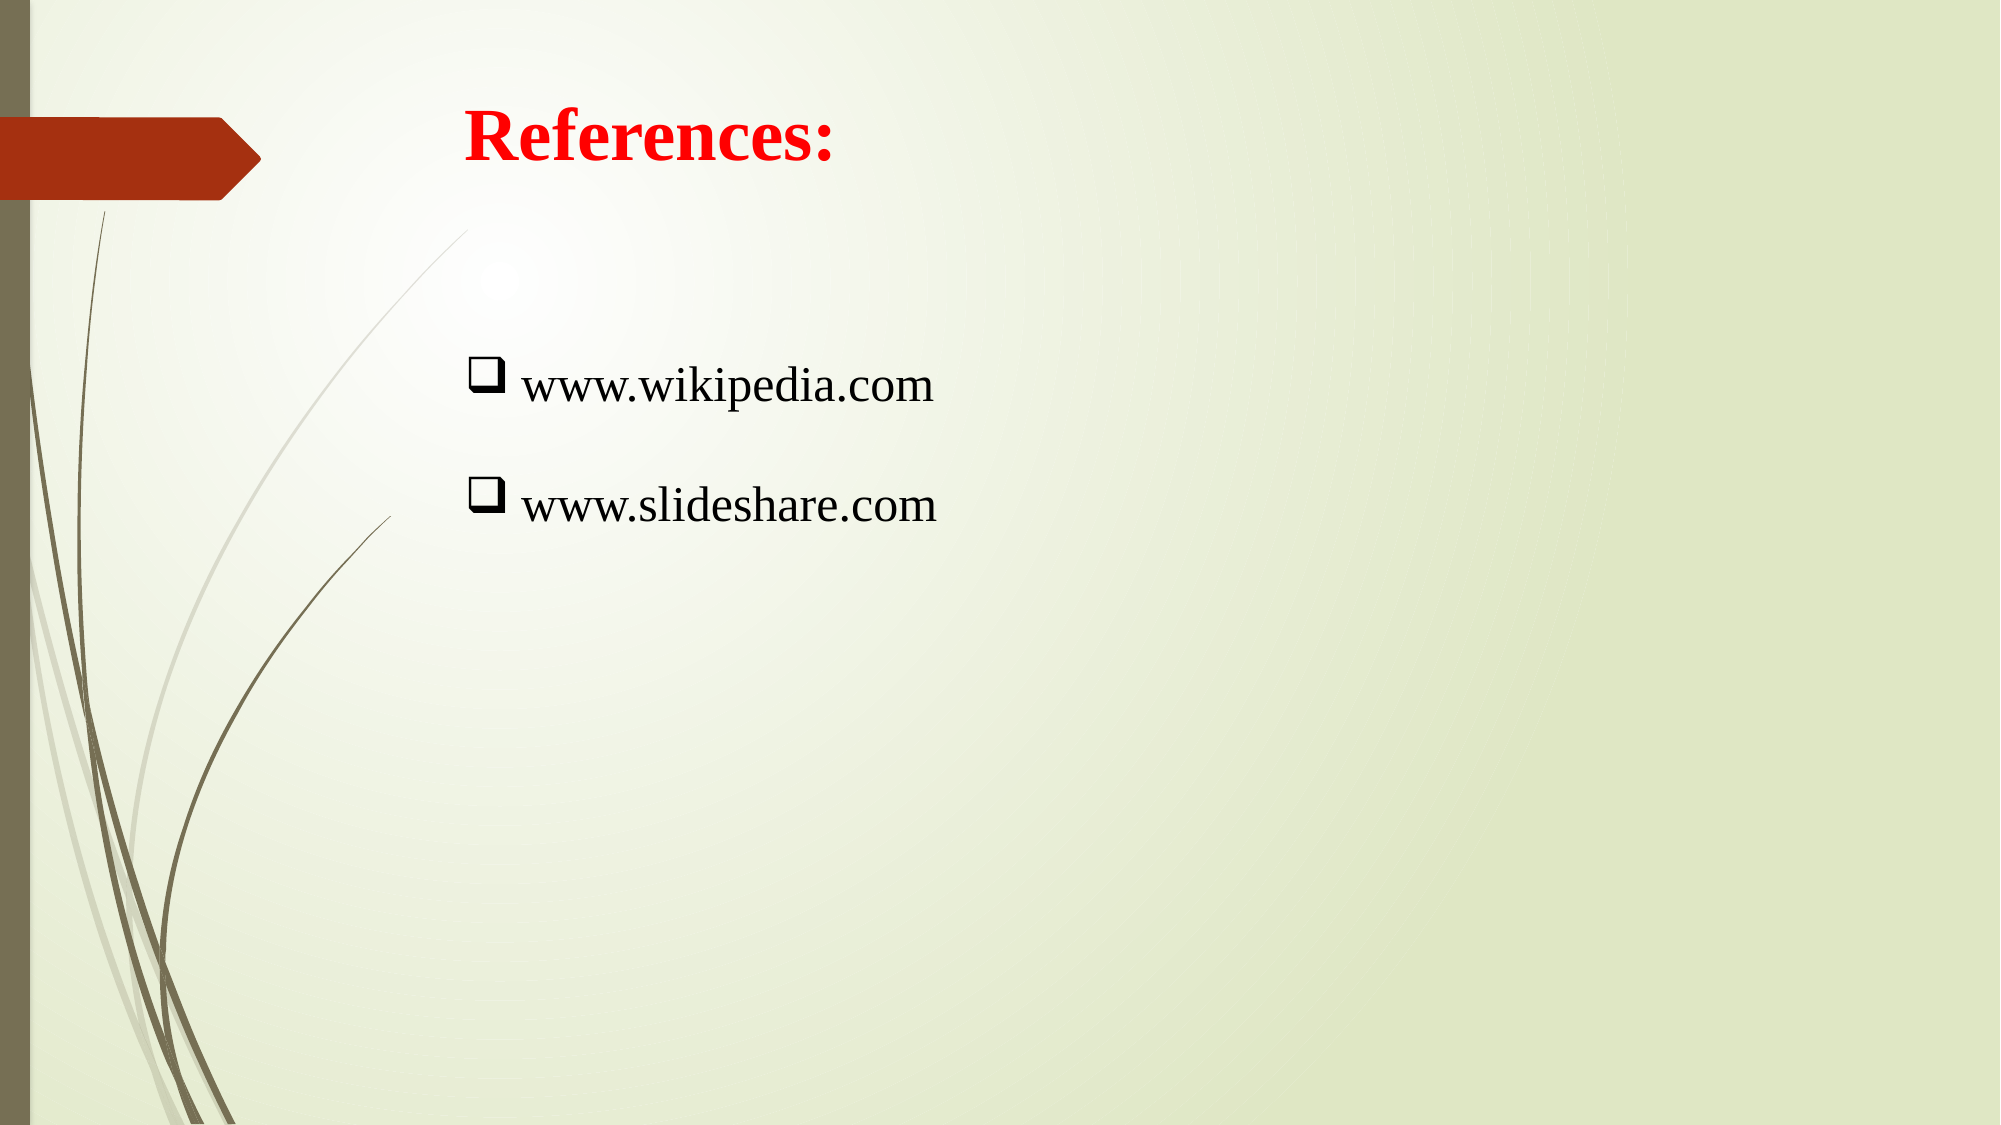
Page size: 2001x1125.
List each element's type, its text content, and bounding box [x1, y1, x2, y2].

text_box www.wikipedia.com www.slideshare.com [449, 344, 1196, 540]
text_box References: [449, 78, 1392, 183]
